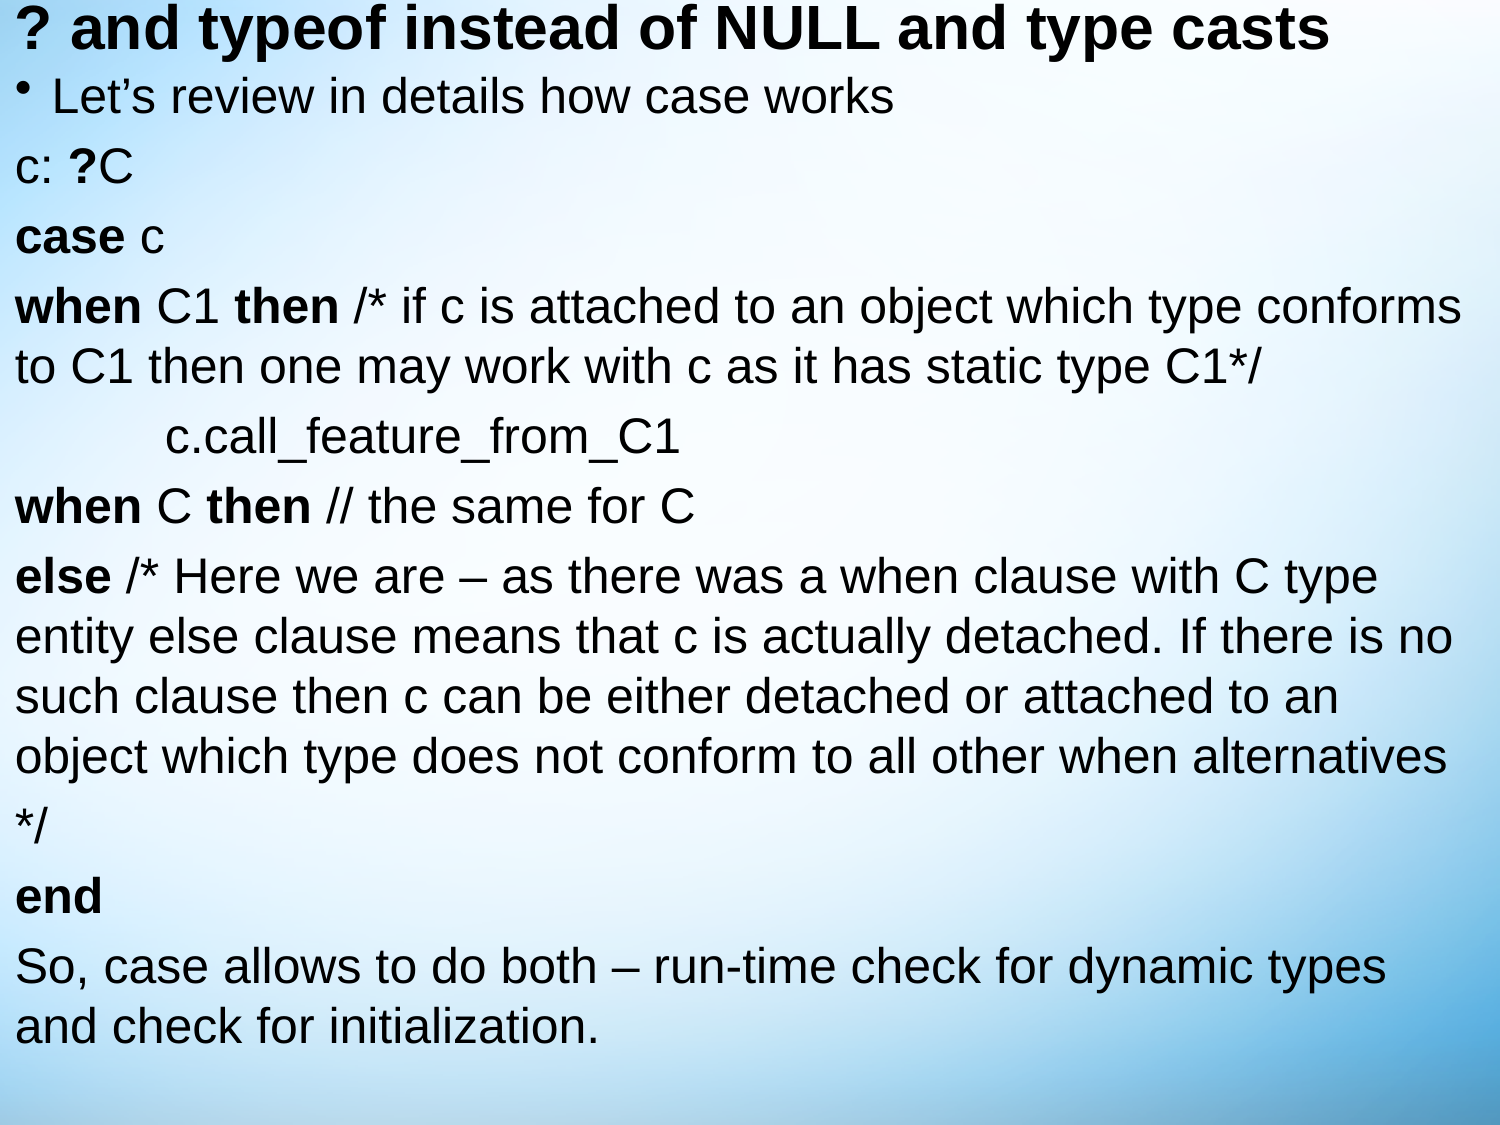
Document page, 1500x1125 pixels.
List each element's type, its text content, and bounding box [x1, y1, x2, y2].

title ? and typeof instead of NULL and type casts [0, 0, 1500, 72]
list Let’s review in details how case works c: ?C case c when C1 then /* if c is attached to an object which type conforms to C1 then one may work with c as it has static type C1*/ c.call_feature_from_C1 when C then // the same for C else /* Here we are – as there was a when clause with C type entity else clause means that c is actually detached. If there is no such clause then c can be either detached or attached to an object which type does not conform to all other when alternatives */ end So, case allows to do both – run-time check for dynamic types and check for initialization. [0, 72, 1500, 1125]
